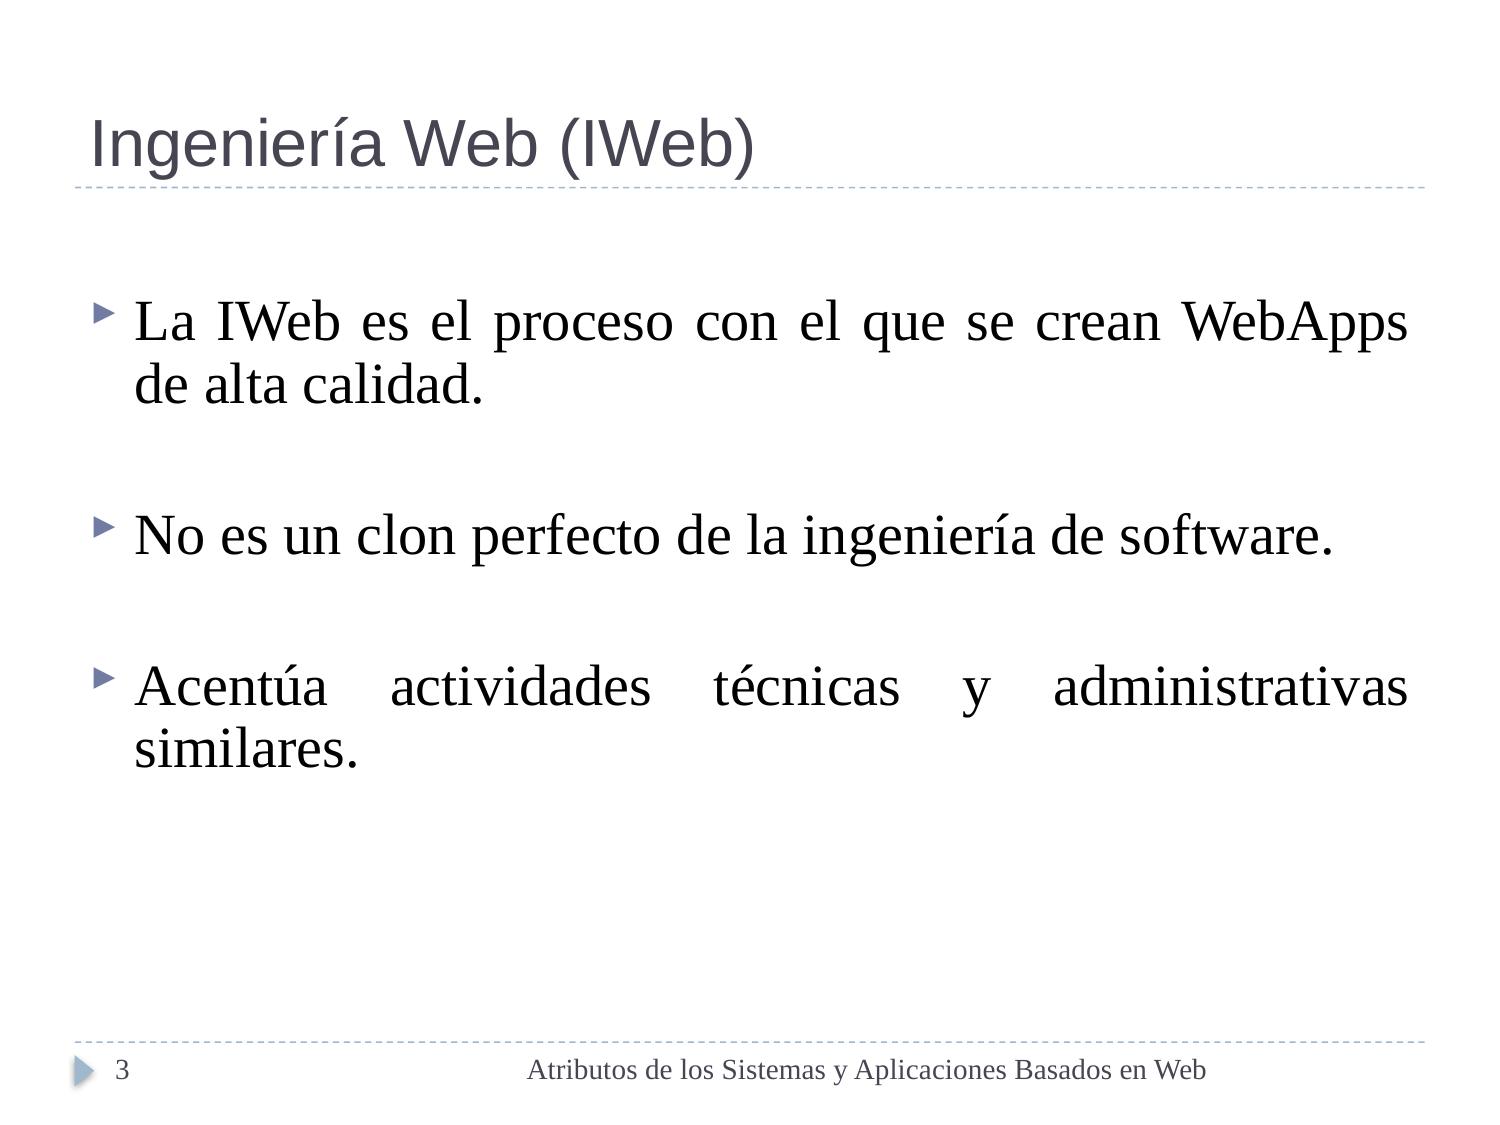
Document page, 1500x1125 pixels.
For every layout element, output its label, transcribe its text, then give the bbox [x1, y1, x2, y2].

footer Atributos de los Sistemas y Aplicaciones Basados en Web [475, 1042, 1223, 1103]
title Ingeniería Web (IWeb) [75, 24, 1425, 188]
slide_number 3 [100, 1042, 426, 1103]
list La IWeb es el proceso con el que se crean WebApps de alta calidad. No es un clon perfecto de la ingeniería de software. Acentúa actividades técnicas y administrativas similares. [75, 200, 1425, 1010]
